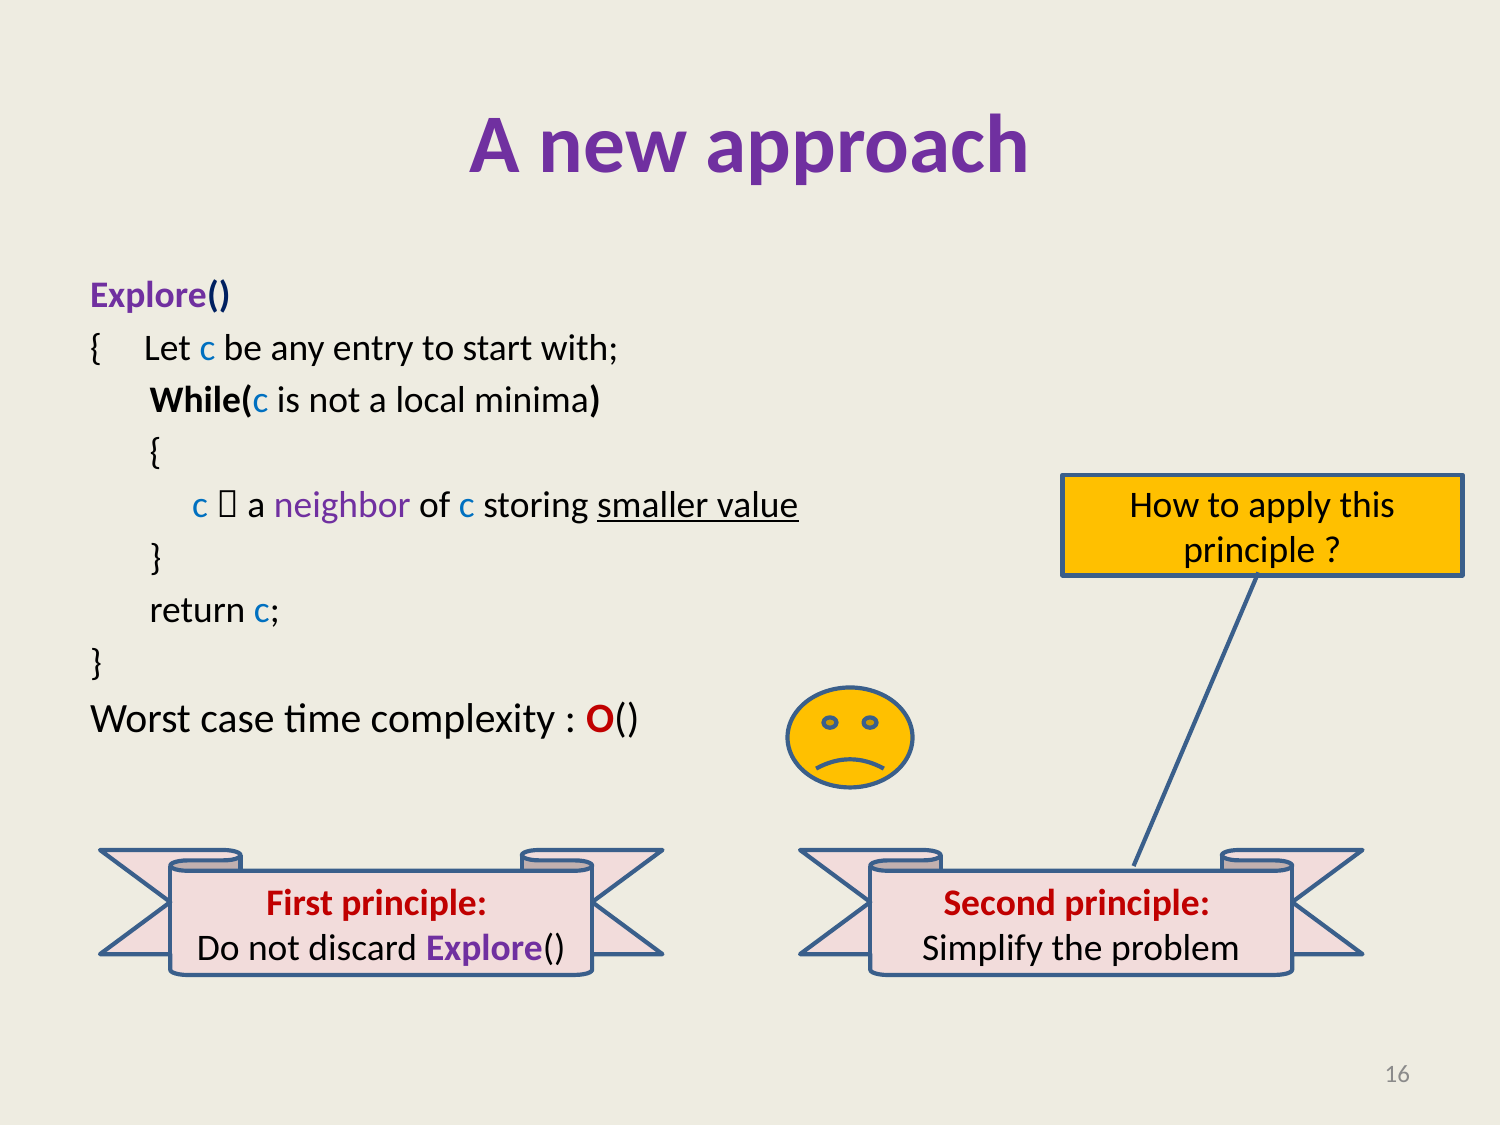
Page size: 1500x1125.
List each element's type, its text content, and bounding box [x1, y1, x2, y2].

title A new approach [75, 45, 1425, 233]
text_box [785, 685, 915, 790]
text_box How to apply this principle ? [1060, 473, 1465, 867]
text_box First principle: Do not discard Explore() [97, 847, 665, 978]
text_box Second principle: Simplify the problem [798, 847, 1365, 978]
slide_number 16 [1074, 1042, 1425, 1103]
